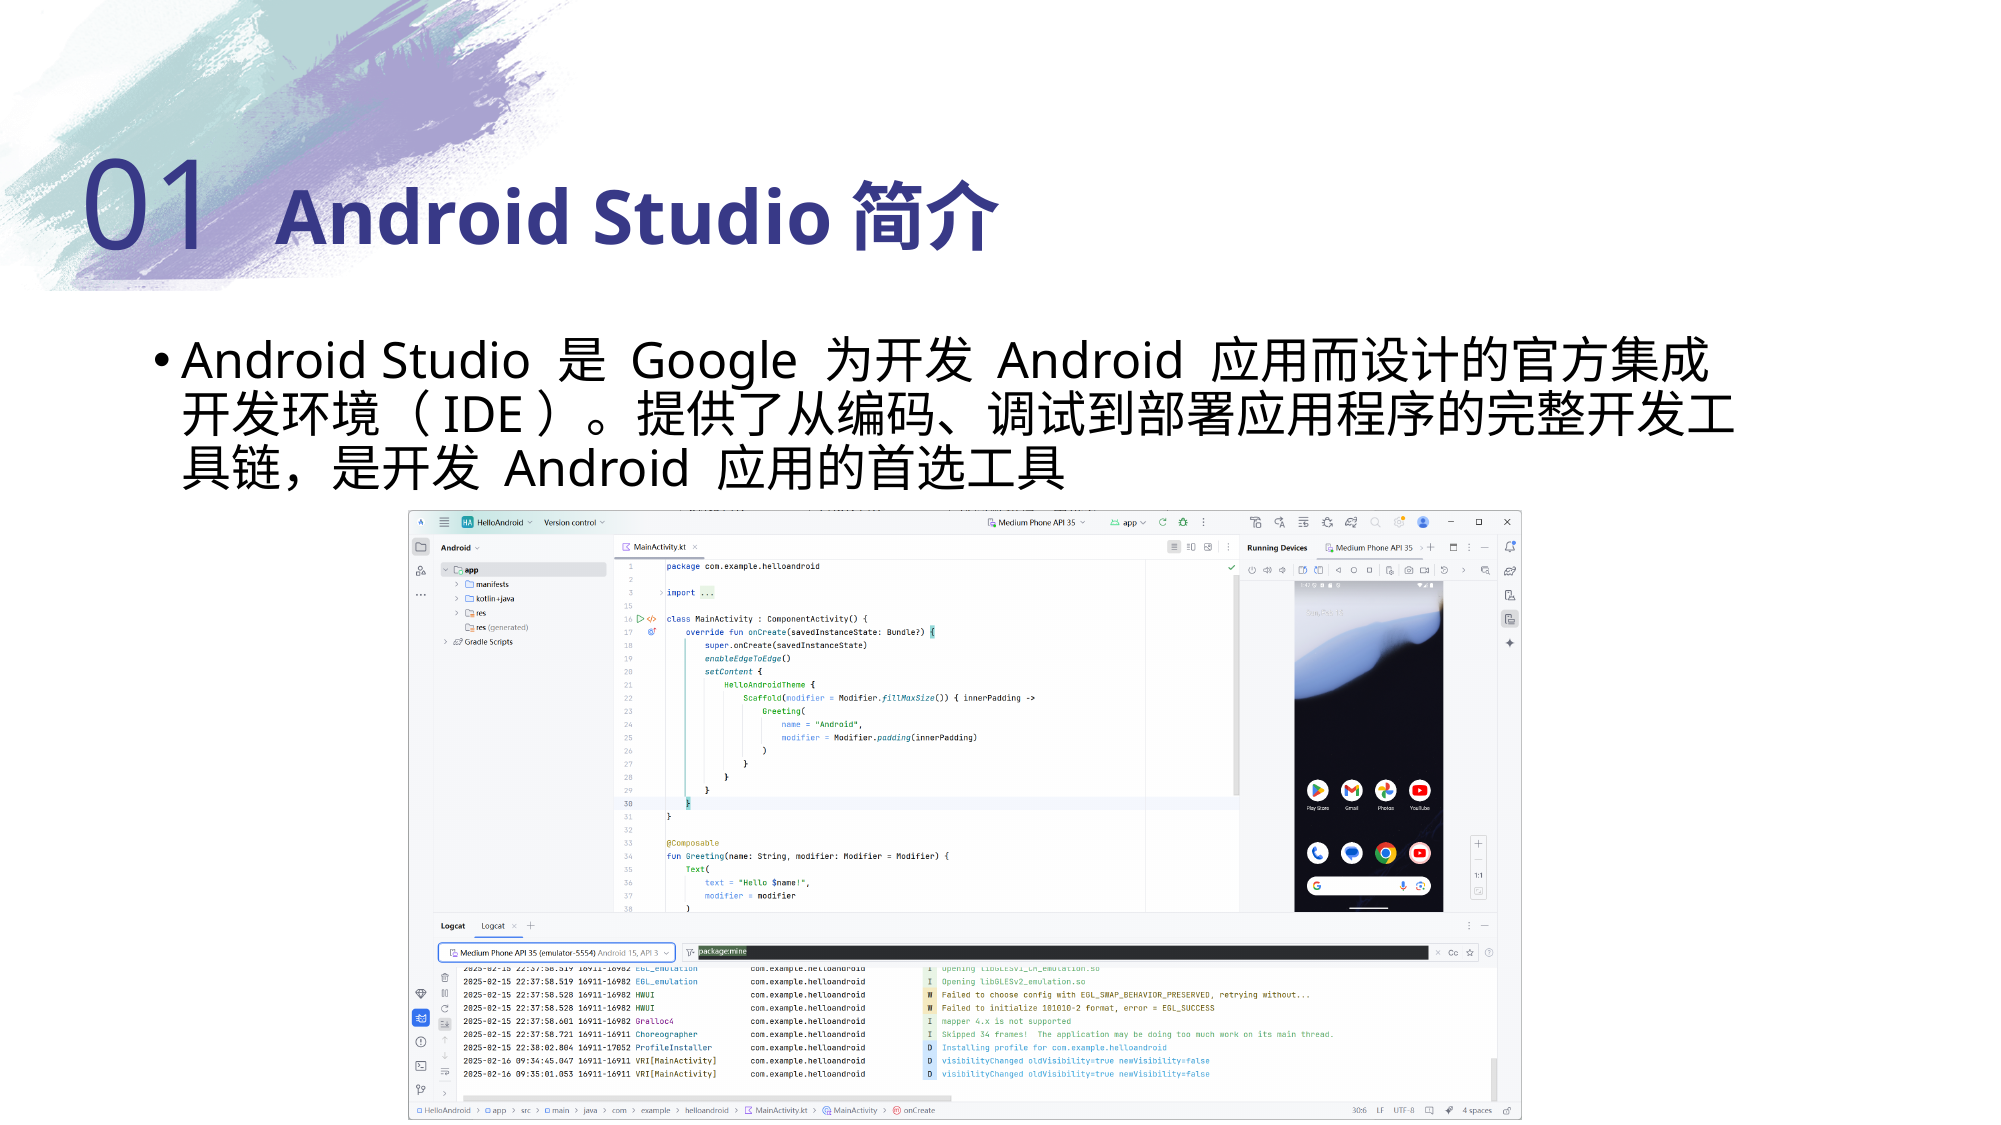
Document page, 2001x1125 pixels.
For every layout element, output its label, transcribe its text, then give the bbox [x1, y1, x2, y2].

picture [0, 0, 638, 291]
text_box Android Studio 是 Google 为开发 Android 应用而设计的官方集成开发环境（IDE）。提供了从编码、调试到部署应用程序的完整开发工具链，是开发 Android 应用的首选工具 [96, 335, 1739, 400]
text_box Android Studio简介 [638, 162, 1427, 268]
picture [407, 510, 1522, 1120]
